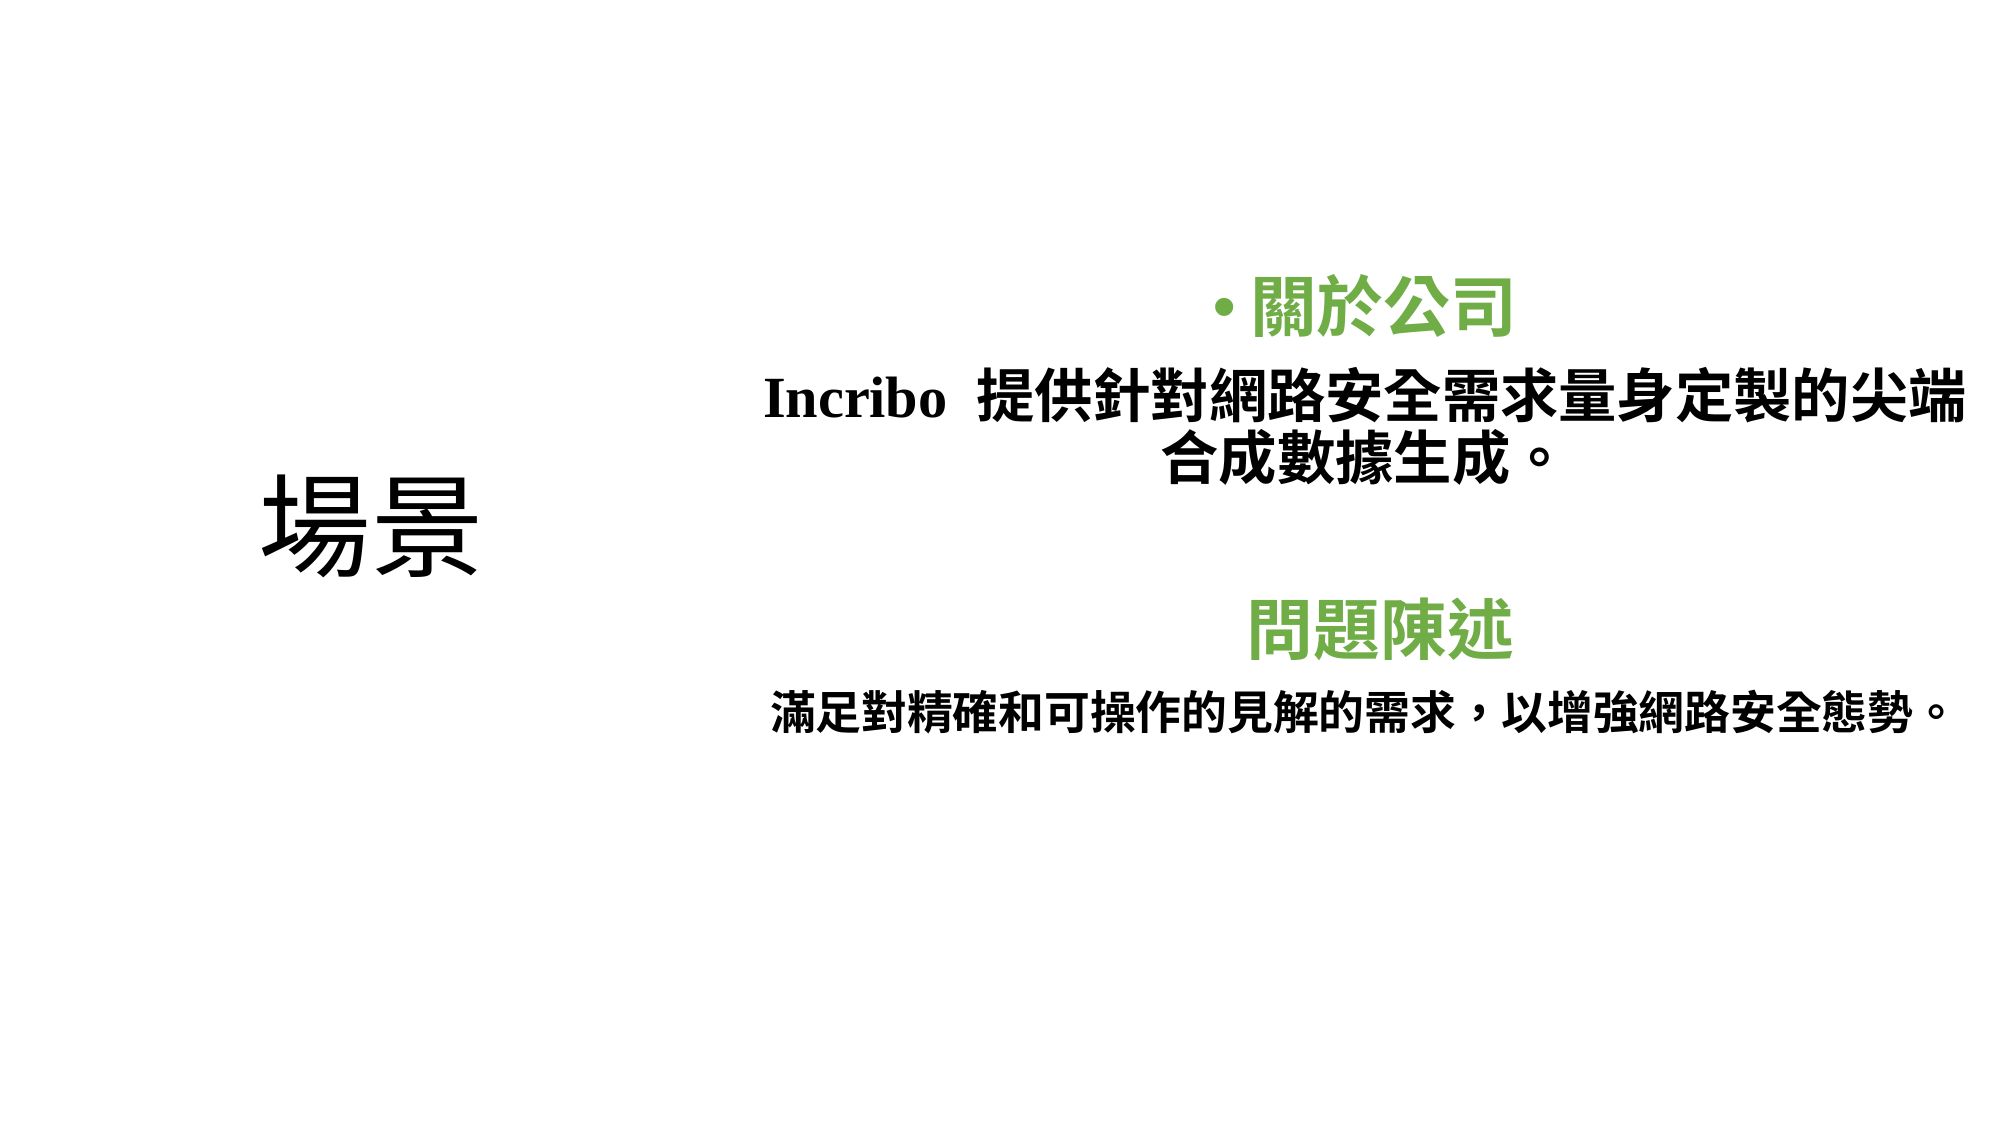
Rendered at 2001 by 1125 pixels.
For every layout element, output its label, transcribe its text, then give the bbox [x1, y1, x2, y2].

title 場景 [73, 423, 669, 641]
list 關於公司 Incribo 提供針對網路安全需求量身定製的尖端合成數據生成。 問題陳述 滿足對精確和可操作的見解的需求，以增強網路安全態勢。 [729, 0, 2000, 1014]
